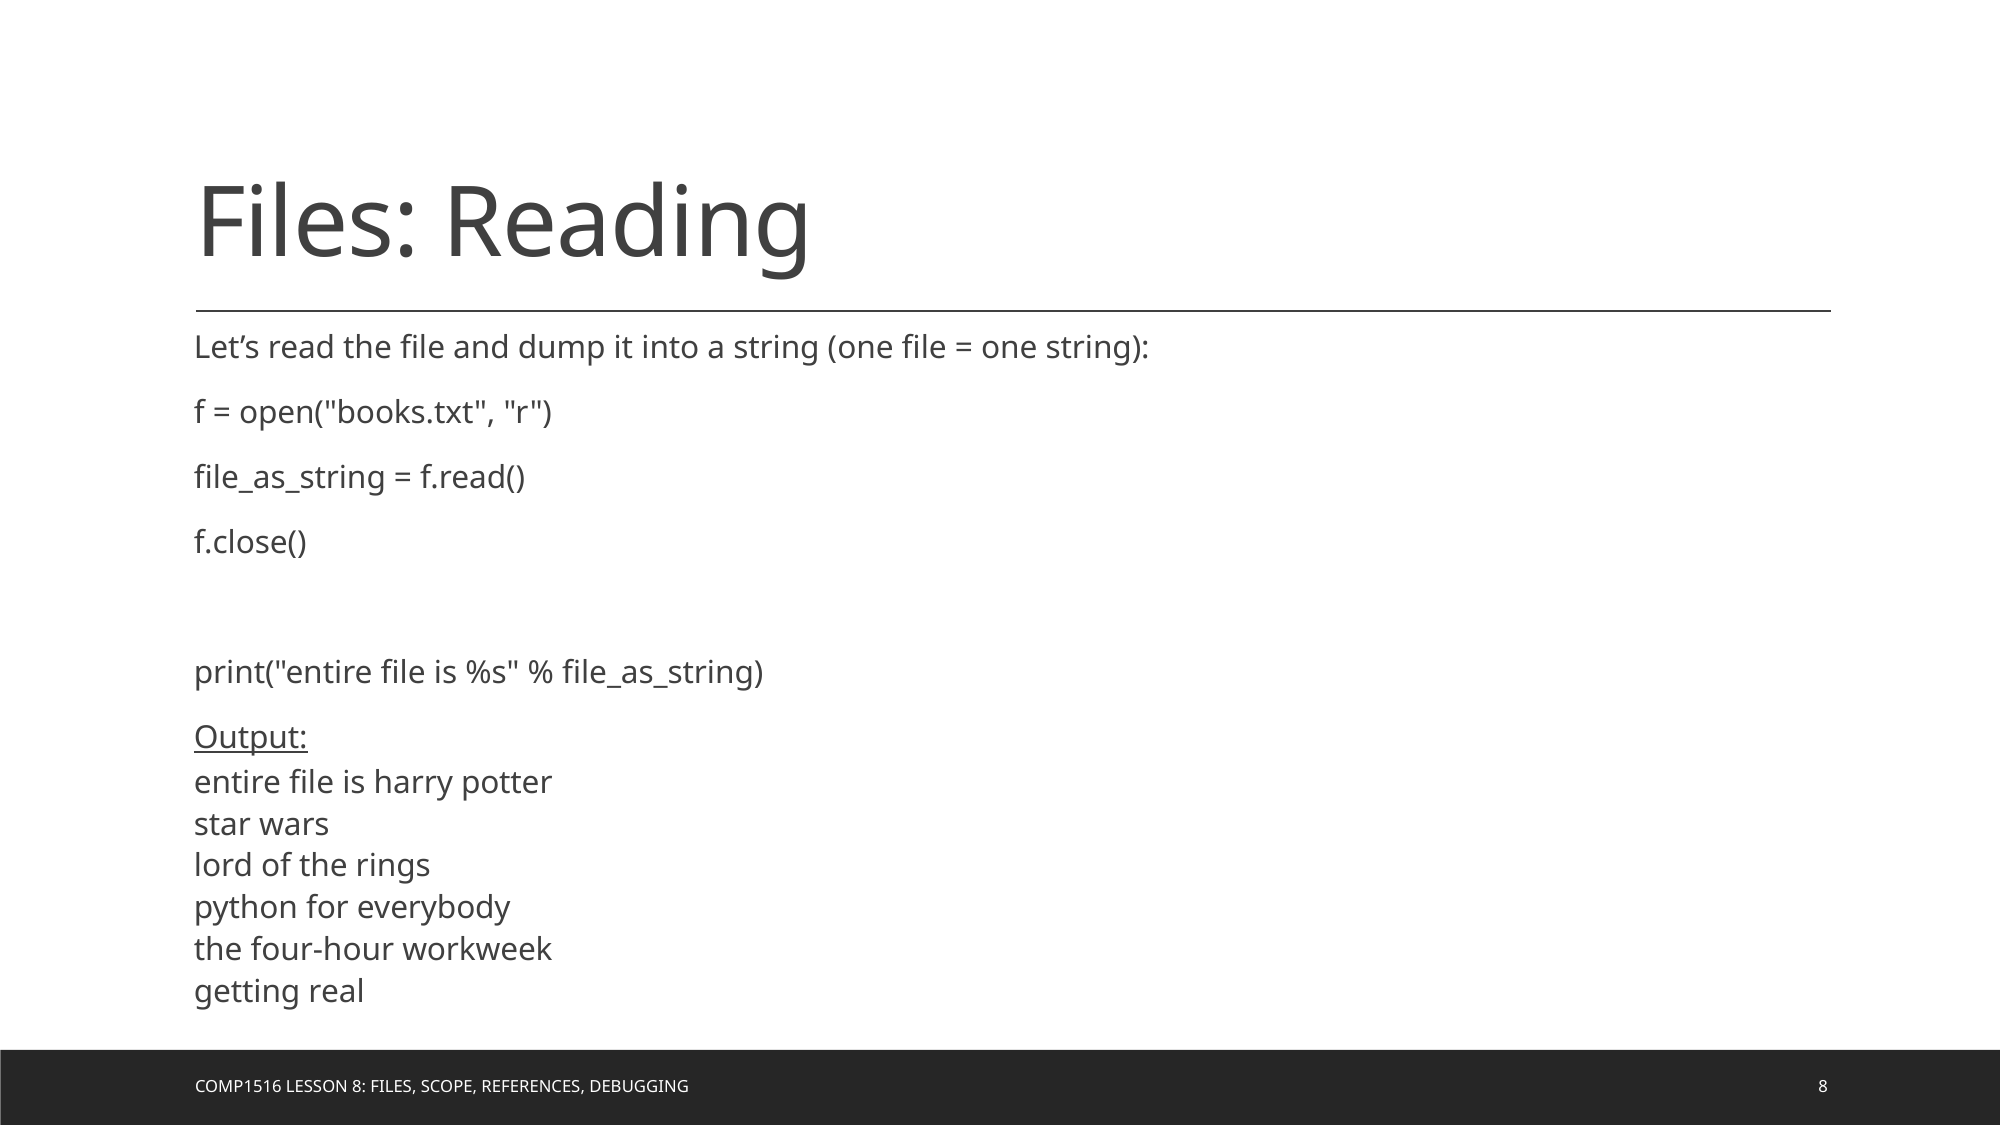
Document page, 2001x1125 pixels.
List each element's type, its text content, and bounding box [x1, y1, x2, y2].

title Files: Reading [180, 47, 1830, 285]
slide_number 8 [1803, 1057, 1932, 1118]
list Let’s read the file and dump it into a string (one file = one string): f = open("books.txt", "r") file_as_string = f.read() f.close() print("entire file is %s" % file_as_string) Output: entire file is harry potter star wars lord of the rings python for everybody the four-hour workweek getting real [180, 315, 1830, 1023]
footer COMP1516 Lesson 8: Files, Scope, References, Debugging [180, 1057, 1299, 1118]
